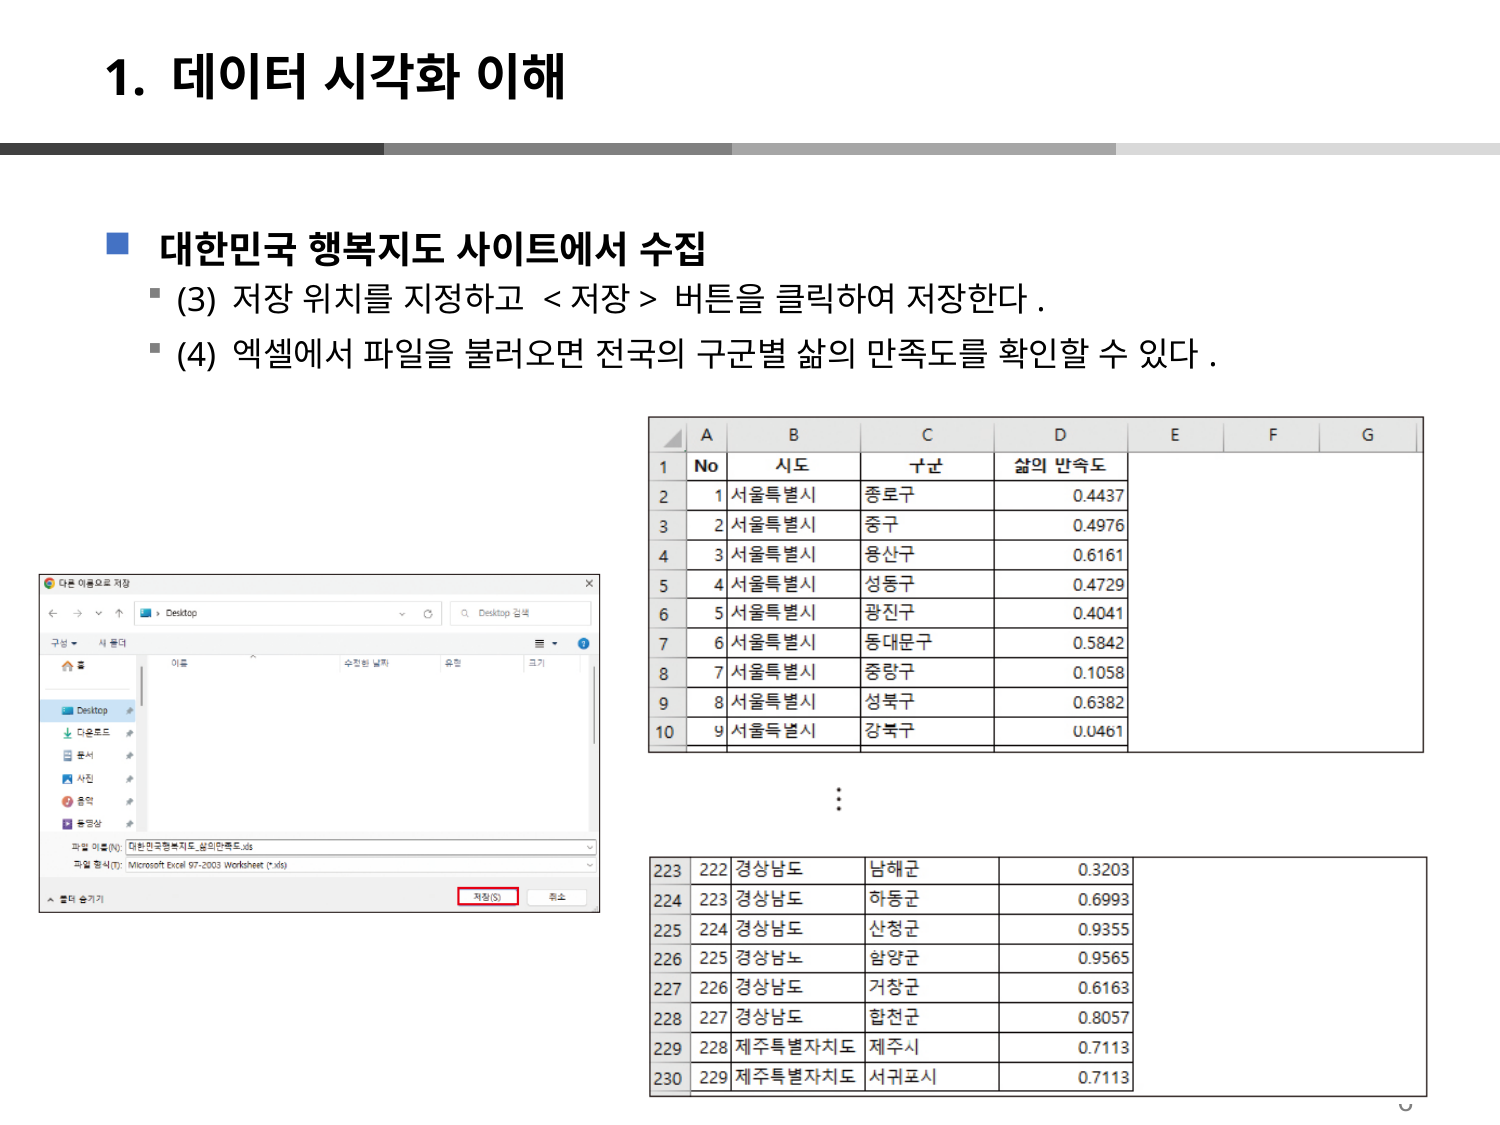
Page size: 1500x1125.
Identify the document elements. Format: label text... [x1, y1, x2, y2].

picture [643, 782, 1434, 1104]
title 1. 데이터 시각화 이해 [88, 30, 1211, 121]
picture [627, 399, 1439, 769]
picture [28, 562, 611, 927]
list 대한민국 행복지도 사이트에서 수집 (3) 저장 위치를 지정하고 <저장> 버튼을 클릭하여 저장한다. (4) 엑셀에서 파일을 불러오면 전국의 구군별 삶의 만족도를 확인할 수 있다. [88, 196, 1436, 1083]
